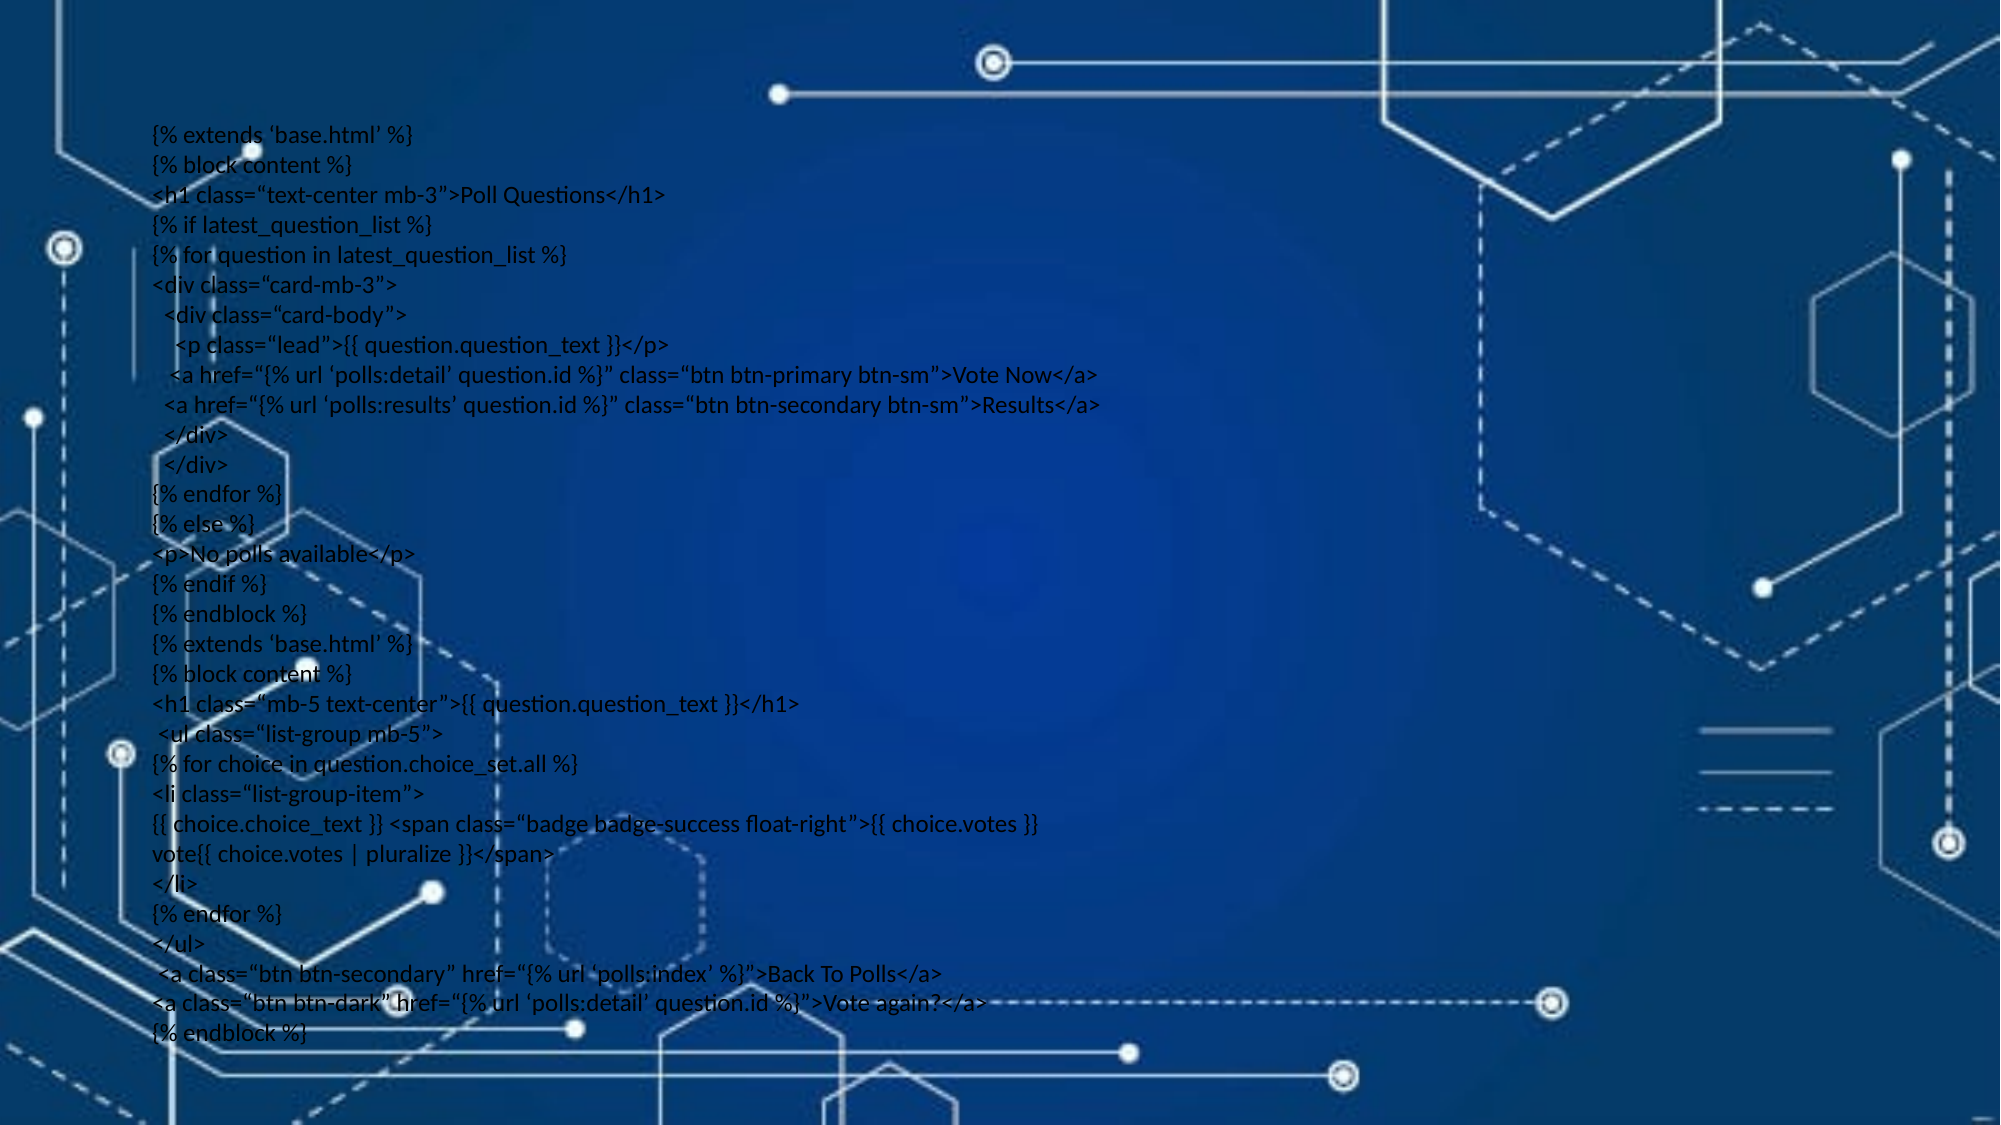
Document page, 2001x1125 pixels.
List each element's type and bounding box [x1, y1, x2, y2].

list [0, 0, 2000, 1125]
